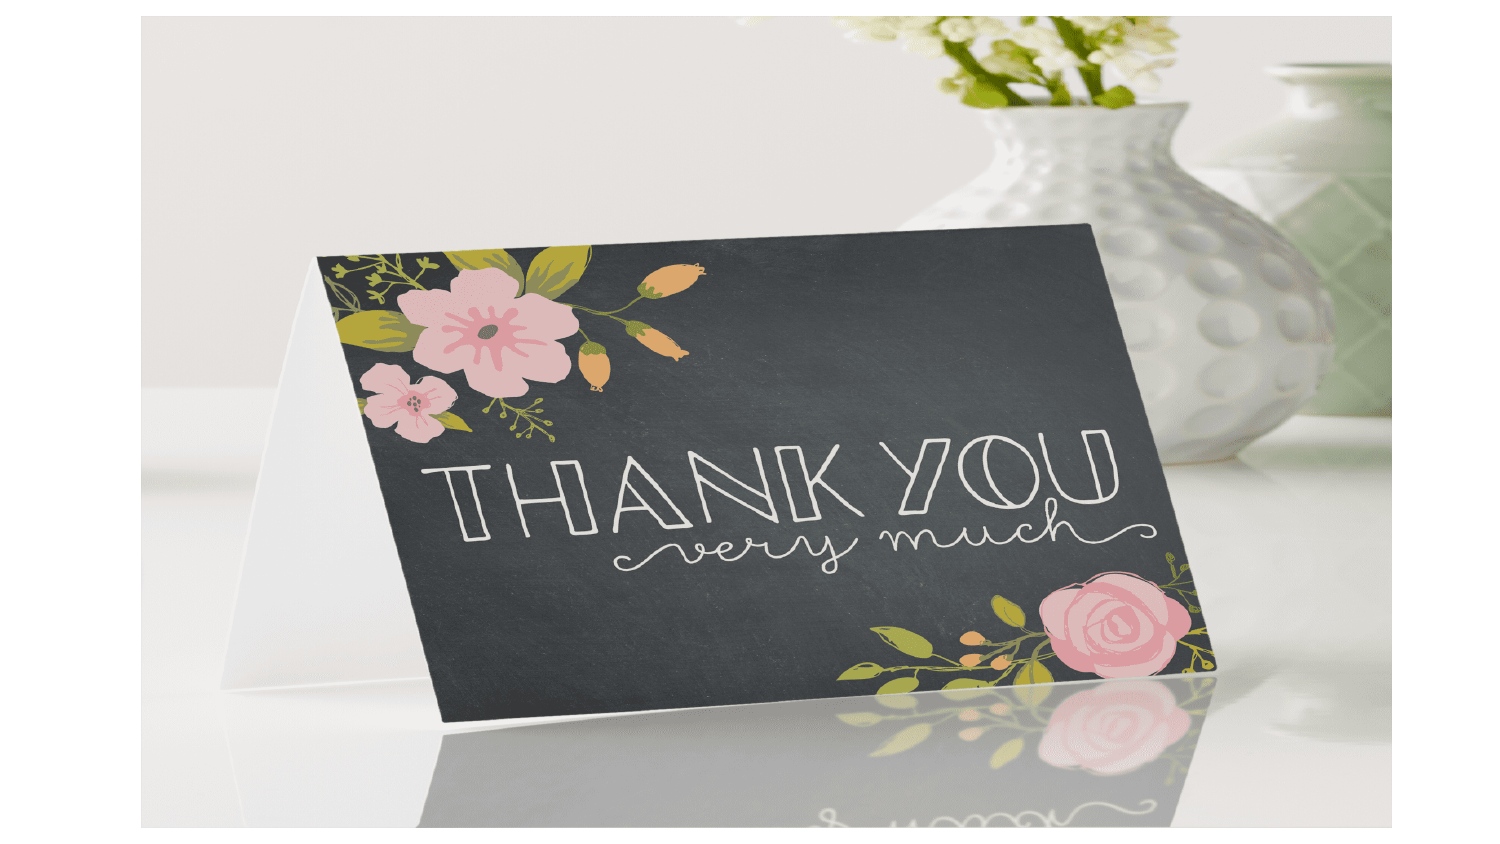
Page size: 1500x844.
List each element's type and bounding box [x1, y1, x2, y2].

picture [141, 15, 1392, 828]
